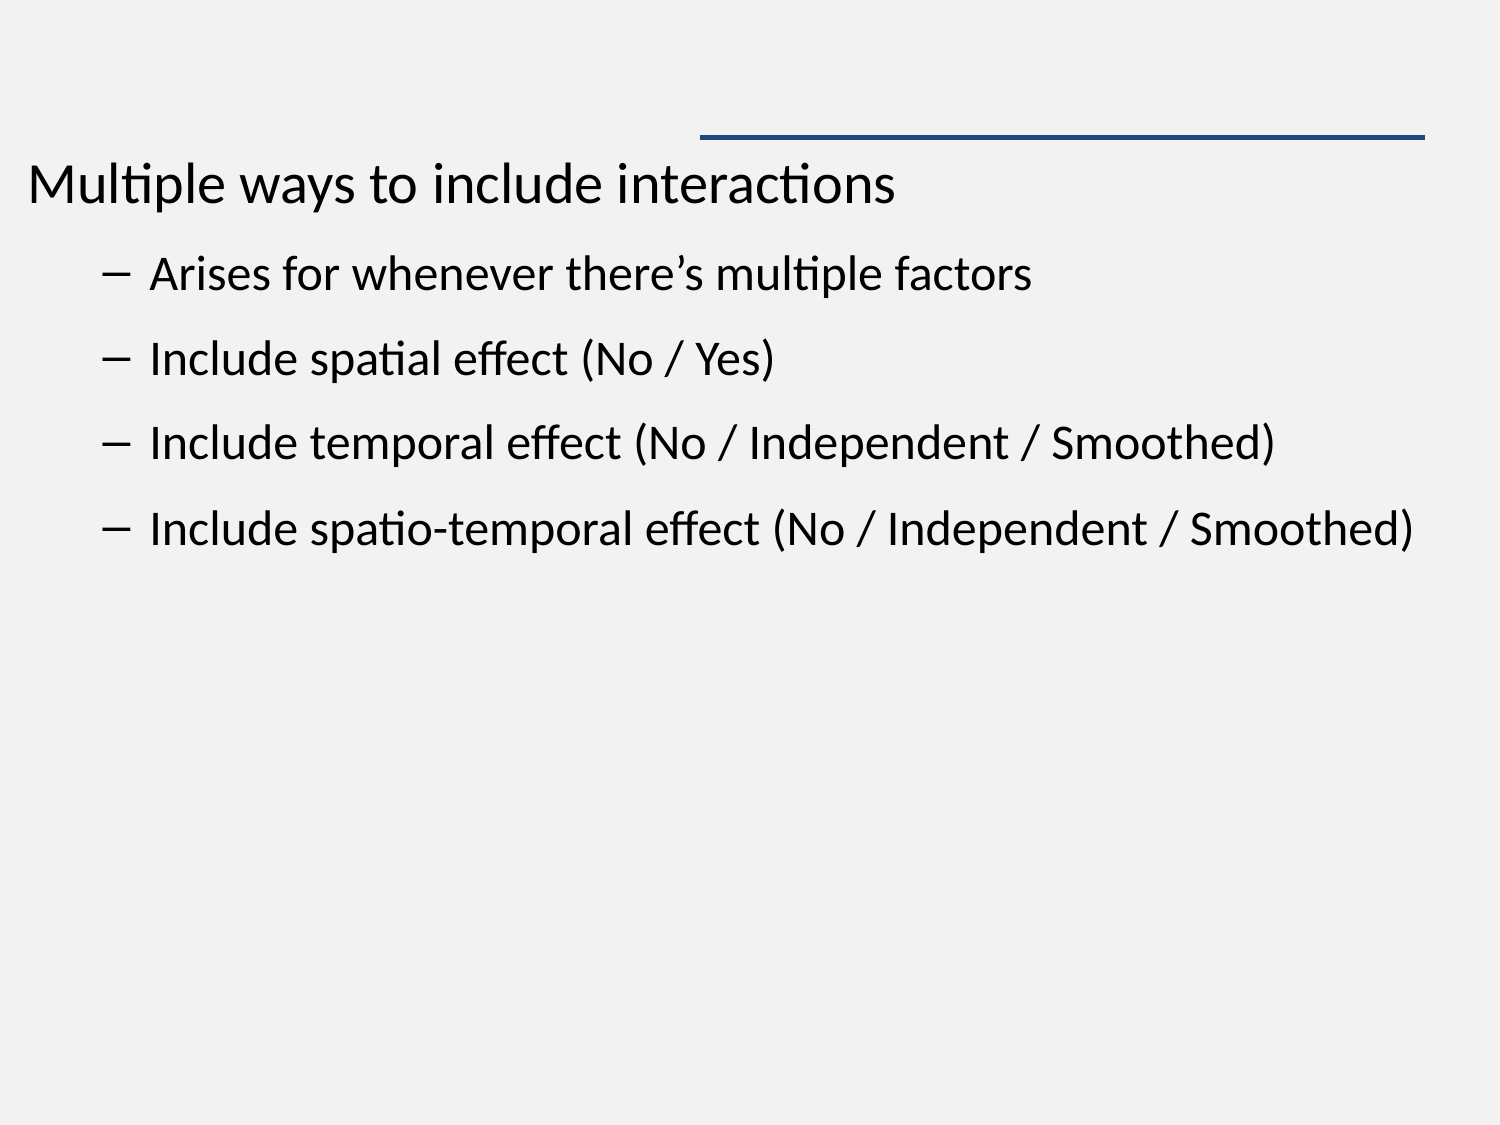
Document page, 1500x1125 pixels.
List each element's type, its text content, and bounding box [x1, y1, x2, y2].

list Multiple ways to include interactions Arises for whenever there’s multiple factors Include spatial effect (No / Yes) Include temporal effect (No / Independent / Smoothed) Include spatio-temporal effect (No / Independent / Smoothed) [12, 137, 1488, 1113]
